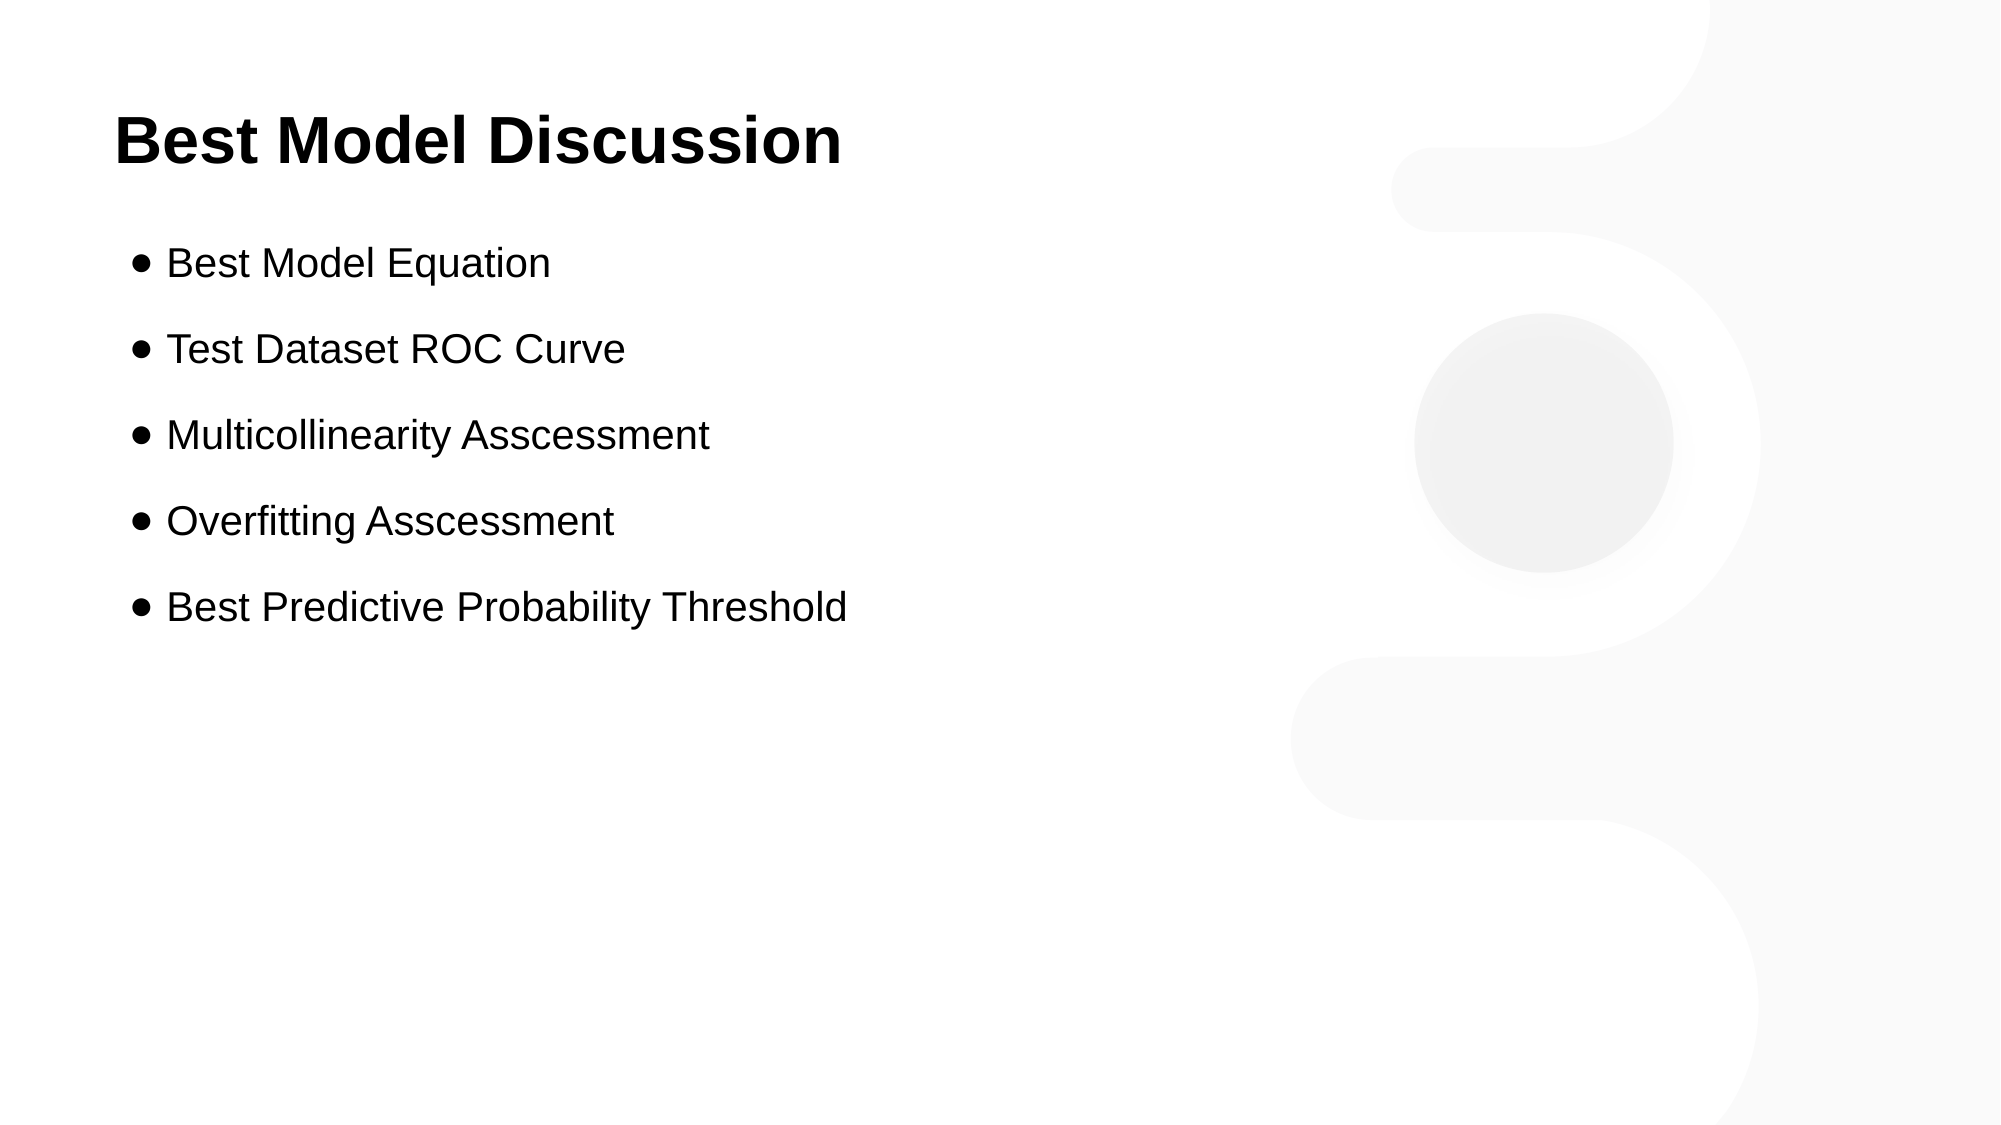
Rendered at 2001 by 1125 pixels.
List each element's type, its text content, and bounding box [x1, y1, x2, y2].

title Best Model Discussion [114, 59, 1886, 178]
text_box Best Model Equation Test Dataset ROC Curve Multicollinearity Asscessment Overfitting Asscessment Best Predictive Probability Threshold [114, 213, 1886, 1013]
